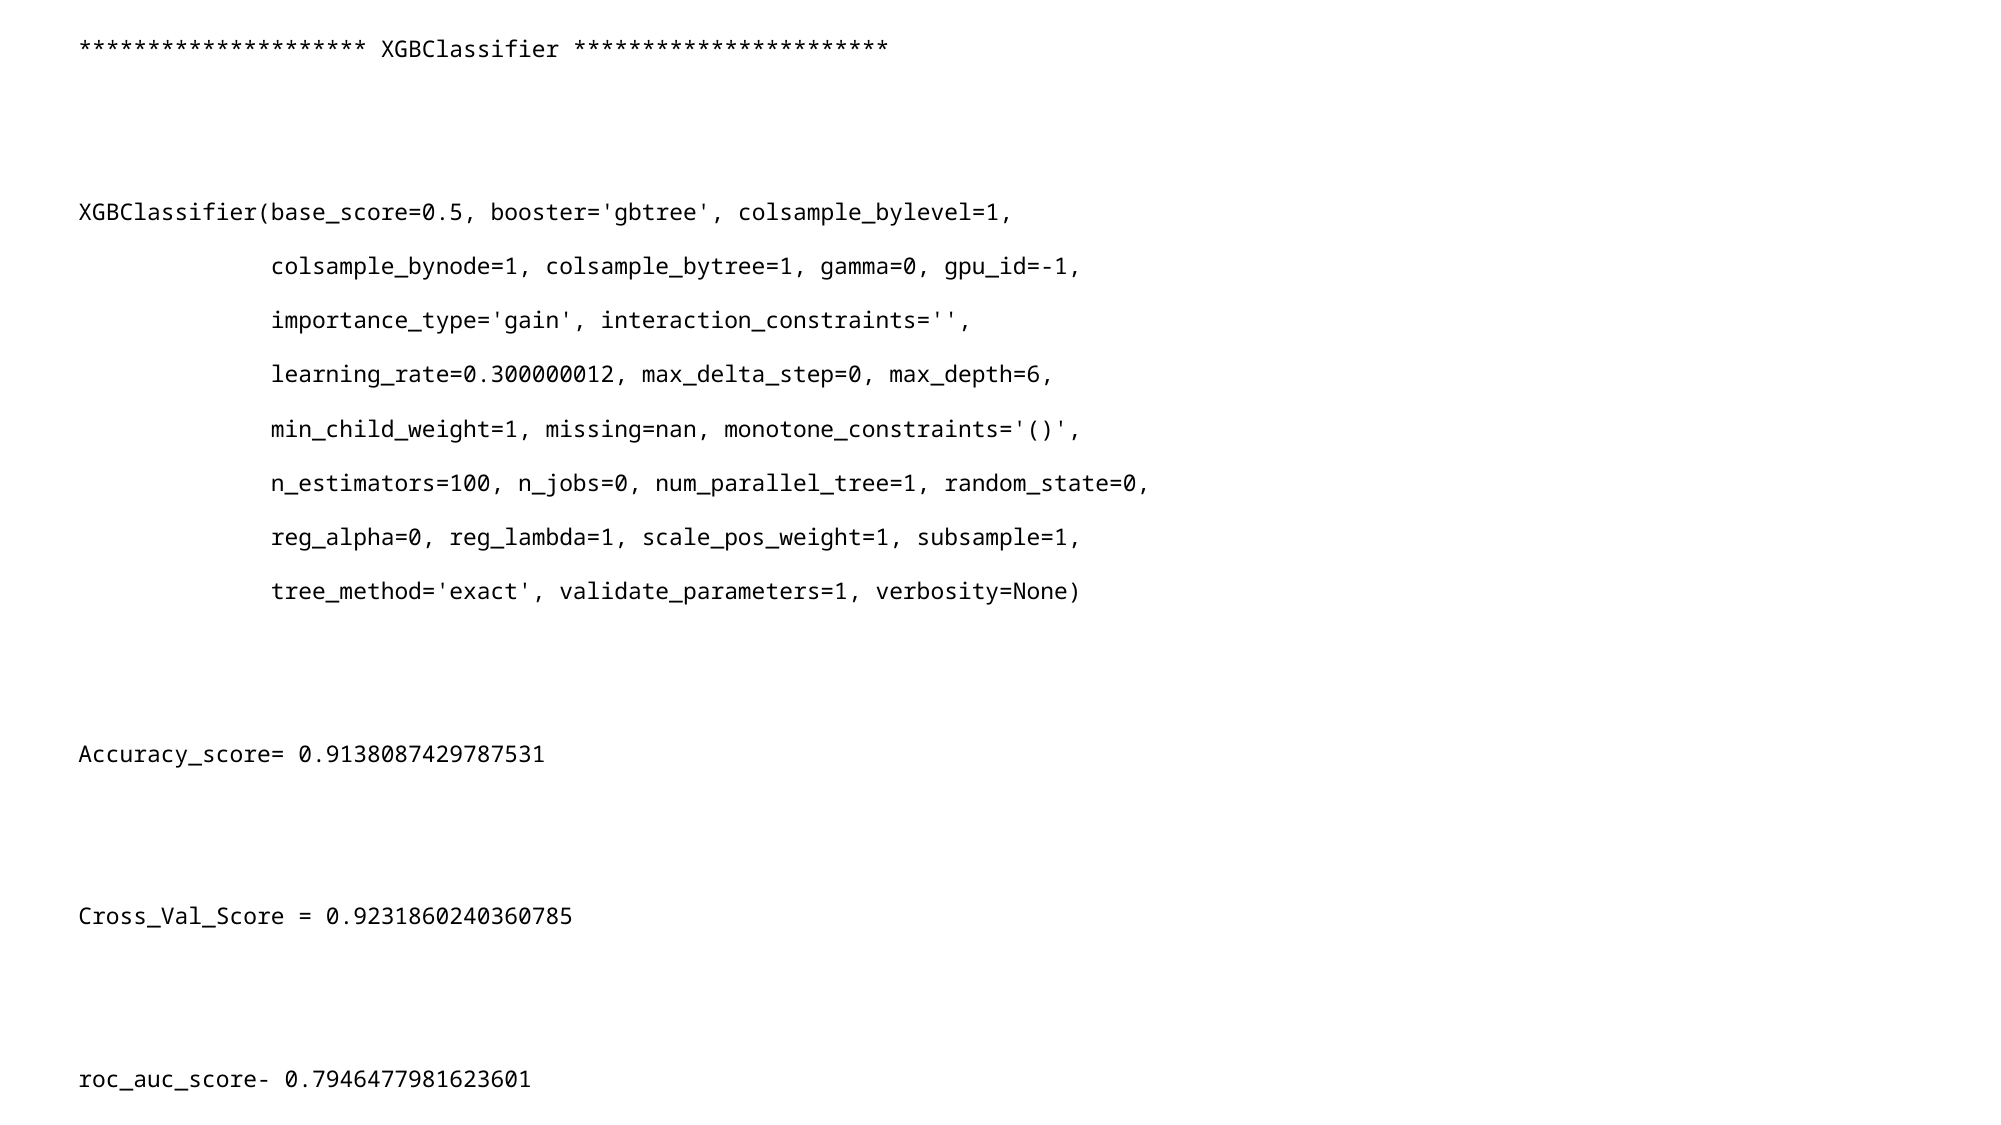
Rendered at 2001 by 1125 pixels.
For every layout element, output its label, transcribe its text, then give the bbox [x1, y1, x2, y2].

list ********************* XGBClassifier *********************** XGBClassifier(base_score=0.5, booster='gbtree', colsample_bylevel=1, colsample_bynode=1, colsample_bytree=1, gamma=0, gpu_id=-1, importance_type='gain', interaction_constraints='', learning_rate=0.300000012, max_delta_step=0, max_depth=6, min_child_weight=1, missing=nan, monotone_constraints='()', n_estimators=100, n_jobs=0, num_parallel_tree=1, random_state=0, reg_alpha=0, reg_lambda=1, scale_pos_weight=1, subsample=1, tree_method='exact', validate_parameters=1, verbosity=None) Accuracy_score= 0.9138087429787531 Cross_Val_Score = 0.9231860240360785 roc_auc_score- 0.7946477981623601 classification_report precision recall f1-score support 0 0.67 0.63 0.65 7359 1 0.95 0.95 0.95 49967 accuracy 0.91 57326 macro avg 0.81 0.79 0.80 57326 weighted avg 0.91 0.91 0.91 57326 Confusion matrix: [[ 4668 2691] [ 2250 47717]] [63, 30, 1863, 1096]
